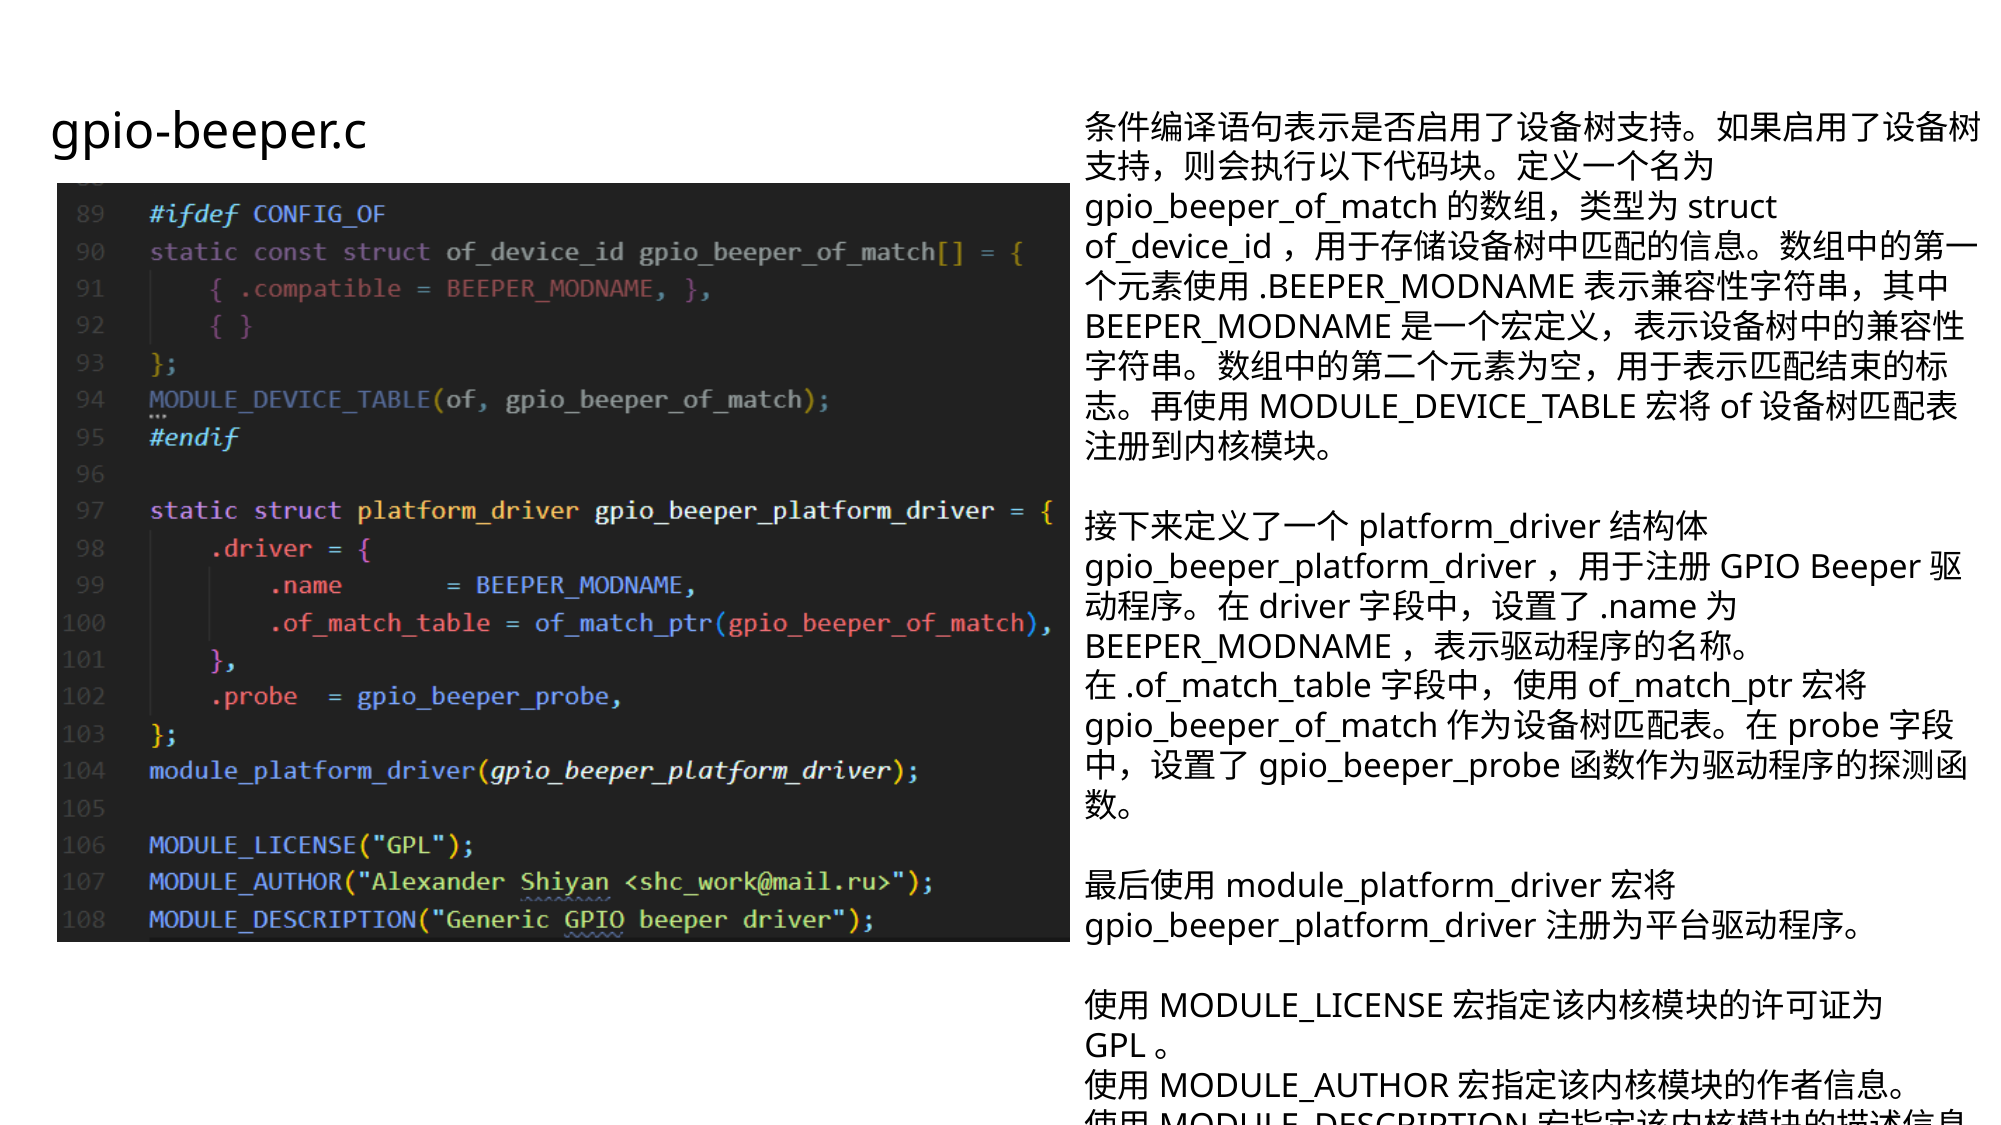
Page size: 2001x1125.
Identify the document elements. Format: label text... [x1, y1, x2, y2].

text_box 条件编译语句表示是否启用了设备树支持。如果启用了设备树支持，则会执行以下代码块。定义一个名为gpio_beeper_of_match的数组，类型为struct of_device_id，用于存储设备树中匹配的信息。数组中的第一个元素使用.BEEPER_MODNAME表示兼容性字符串，其中BEEPER_MODNAME是一个宏定义，表示设备树中的兼容性字符串。数组中的第二个元素为空，用于表示匹配结束的标志。再使用MODULE_DEVICE_TABLE宏将of设备树匹配表注册到内核模块。 接下来定义了一个platform_driver结构体gpio_beeper_platform_driver，用于注册GPIO Beeper驱动程序。在driver字段中，设置了.name为BEEPER_MODNAME，表示驱动程序的名称。在.of_match_table字段中，使用of_match_ptr宏将gpio_beeper_of_match作为设备树匹配表。在probe字段中，设置了gpio_beeper_probe函数作为驱动程序的探测函数。 最后使用module_platform_driver宏将gpio_beeper_platform_driver注册为平台驱动程序。 使用MODULE_LICENSE宏指定该内核模块的许可证为GPL。 使用MODULE_AUTHOR宏指定该内核模块的作者信息。 使用MODULE_DESCRIPTION宏指定该内核模块的描述信息 [1069, 98, 2000, 1125]
picture [57, 183, 1070, 942]
text_box gpio-beeper.c [35, 91, 383, 166]
